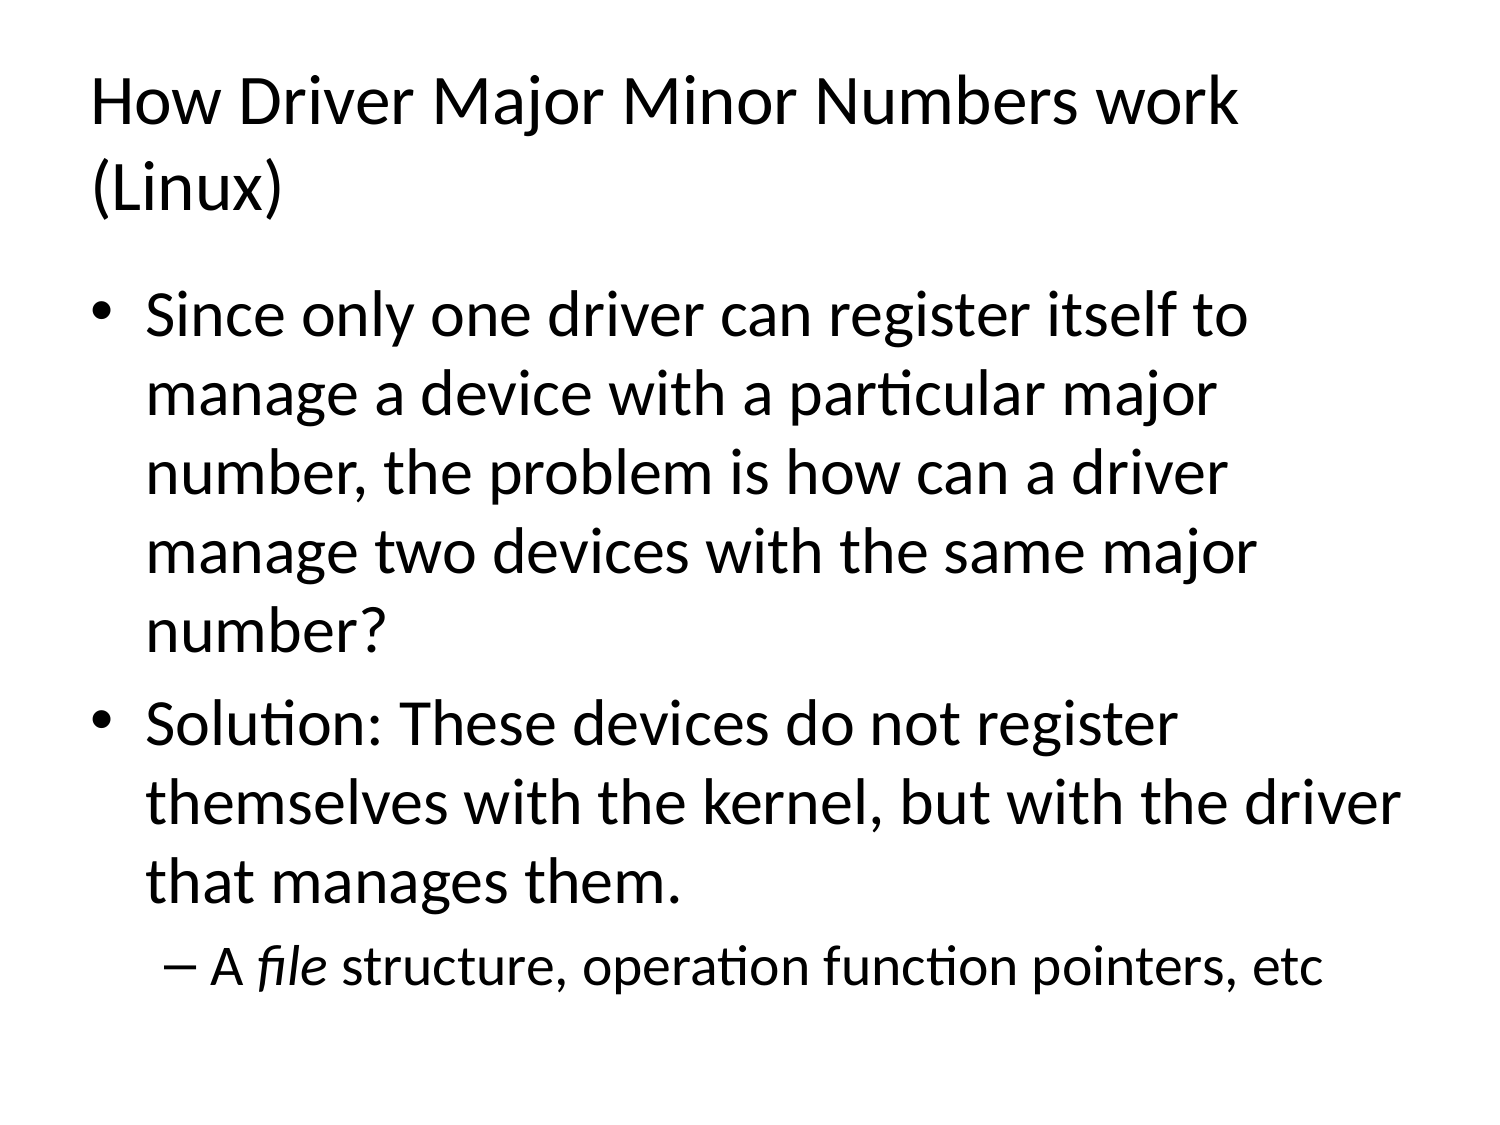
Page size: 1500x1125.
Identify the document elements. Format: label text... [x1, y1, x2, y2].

list Since only one driver can register itself to manage a device with a particular major number, the problem is how can a driver manage two devices with the same major number? Solution: These devices do not register themselves with the kernel, but with the driver that manages them. A file structure, operation function pointers, etc [75, 262, 1425, 1005]
title How Driver Major Minor Numbers work (Linux) [75, 45, 1425, 233]
